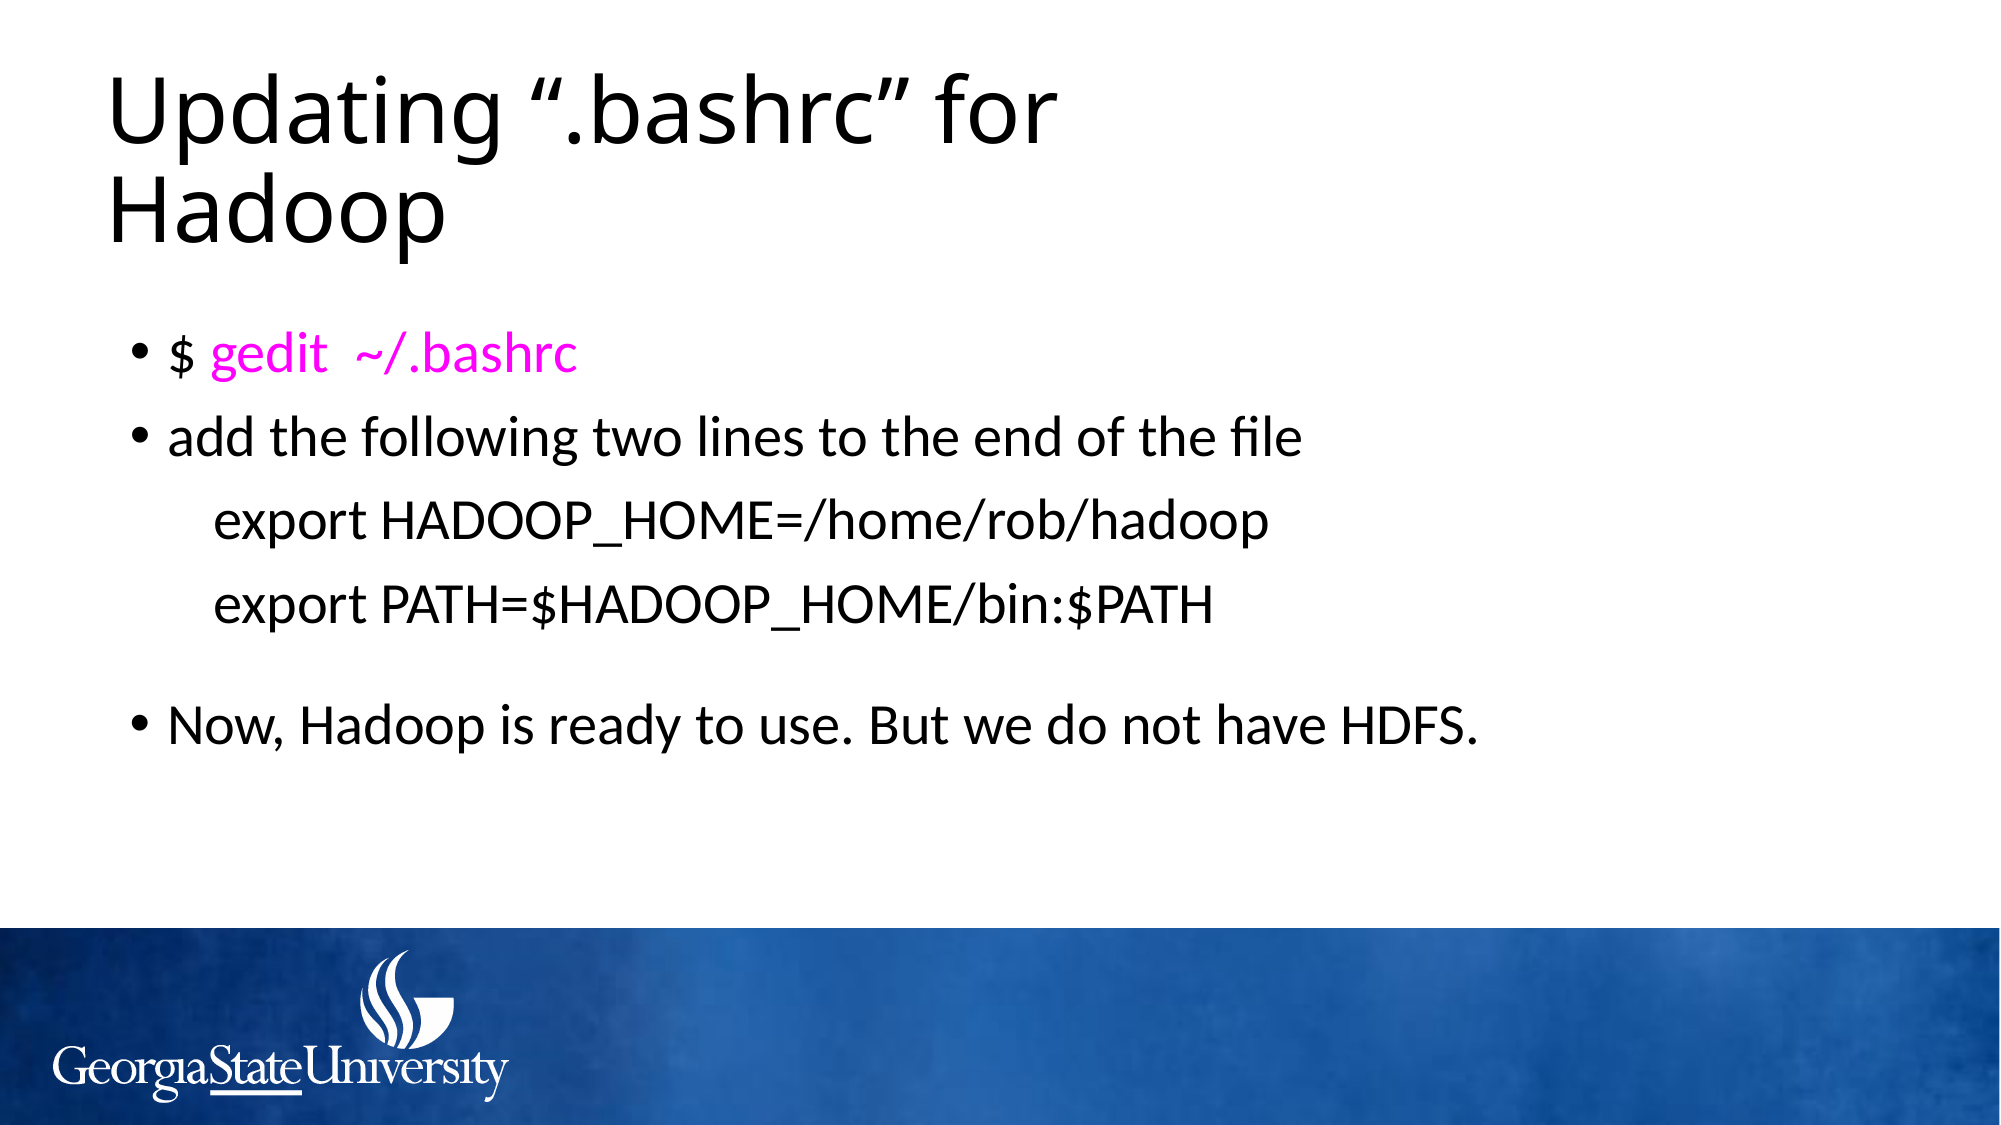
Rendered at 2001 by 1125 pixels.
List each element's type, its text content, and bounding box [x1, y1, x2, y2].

list $ gedit ~/.bashrc add the following two lines to the end of the file export HADOOP_HOME=/home/rob/hadoop export PATH=$HADOOP_HOME/bin:$PATH [114, 314, 1886, 663]
title Updating “.bashrc” for Hadoop [90, 90, 1343, 238]
text_box Now, Hadoop is ready to use. But we do not have HDFS. [114, 686, 1886, 814]
picture [0, 928, 2000, 1125]
